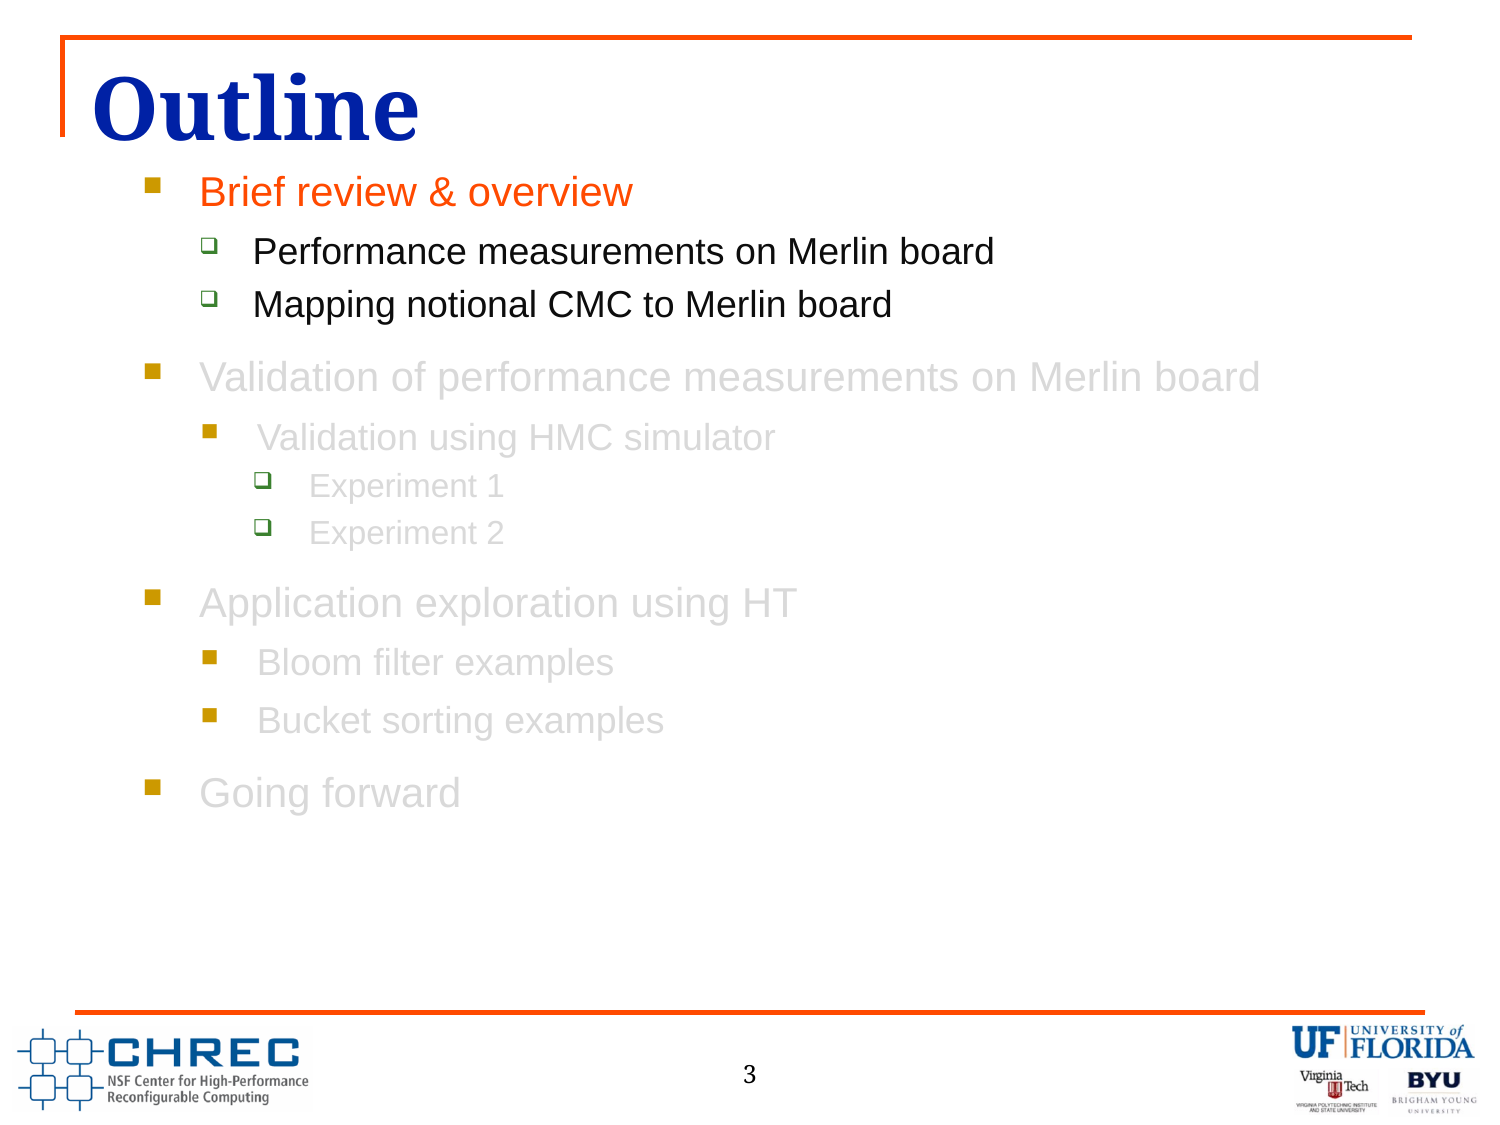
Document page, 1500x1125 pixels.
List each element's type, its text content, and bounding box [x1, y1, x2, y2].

picture [1287, 1021, 1485, 1117]
picture [12, 1026, 313, 1112]
slide_number 3 [599, 1024, 901, 1101]
title Outline [74, 45, 1426, 201]
list Brief review & overview Performance measurements on Merlin board Mapping notional CMC to Merlin board Validation of performance measurements on Merlin board Validation using HMC simulator Experiment 1 Experiment 2 Application exploration using HT Bloom filter examples Bucket sorting examples Going forward [127, 156, 1337, 1026]
